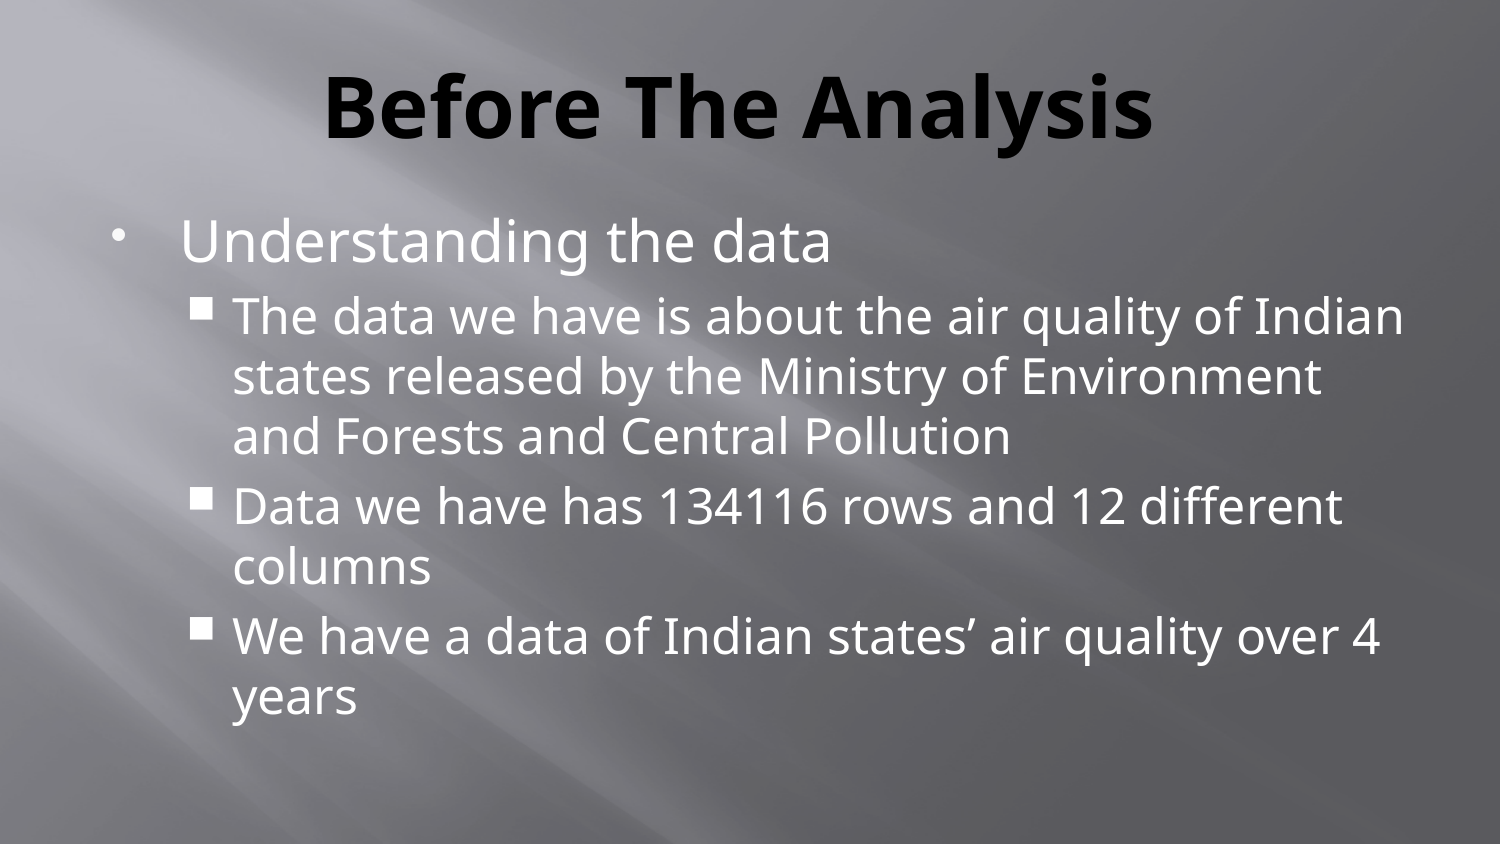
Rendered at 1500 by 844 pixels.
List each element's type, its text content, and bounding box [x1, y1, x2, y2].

list Understanding the data The data we have is about the air quality of Indian states released by the Ministry of Environment and Forests and Central Pollution Data we have has 134116 rows and 12 different columns We have a data of Indian states’ air quality over 4 years [75, 196, 1425, 777]
title Before The Analysis [75, 33, 1425, 175]
